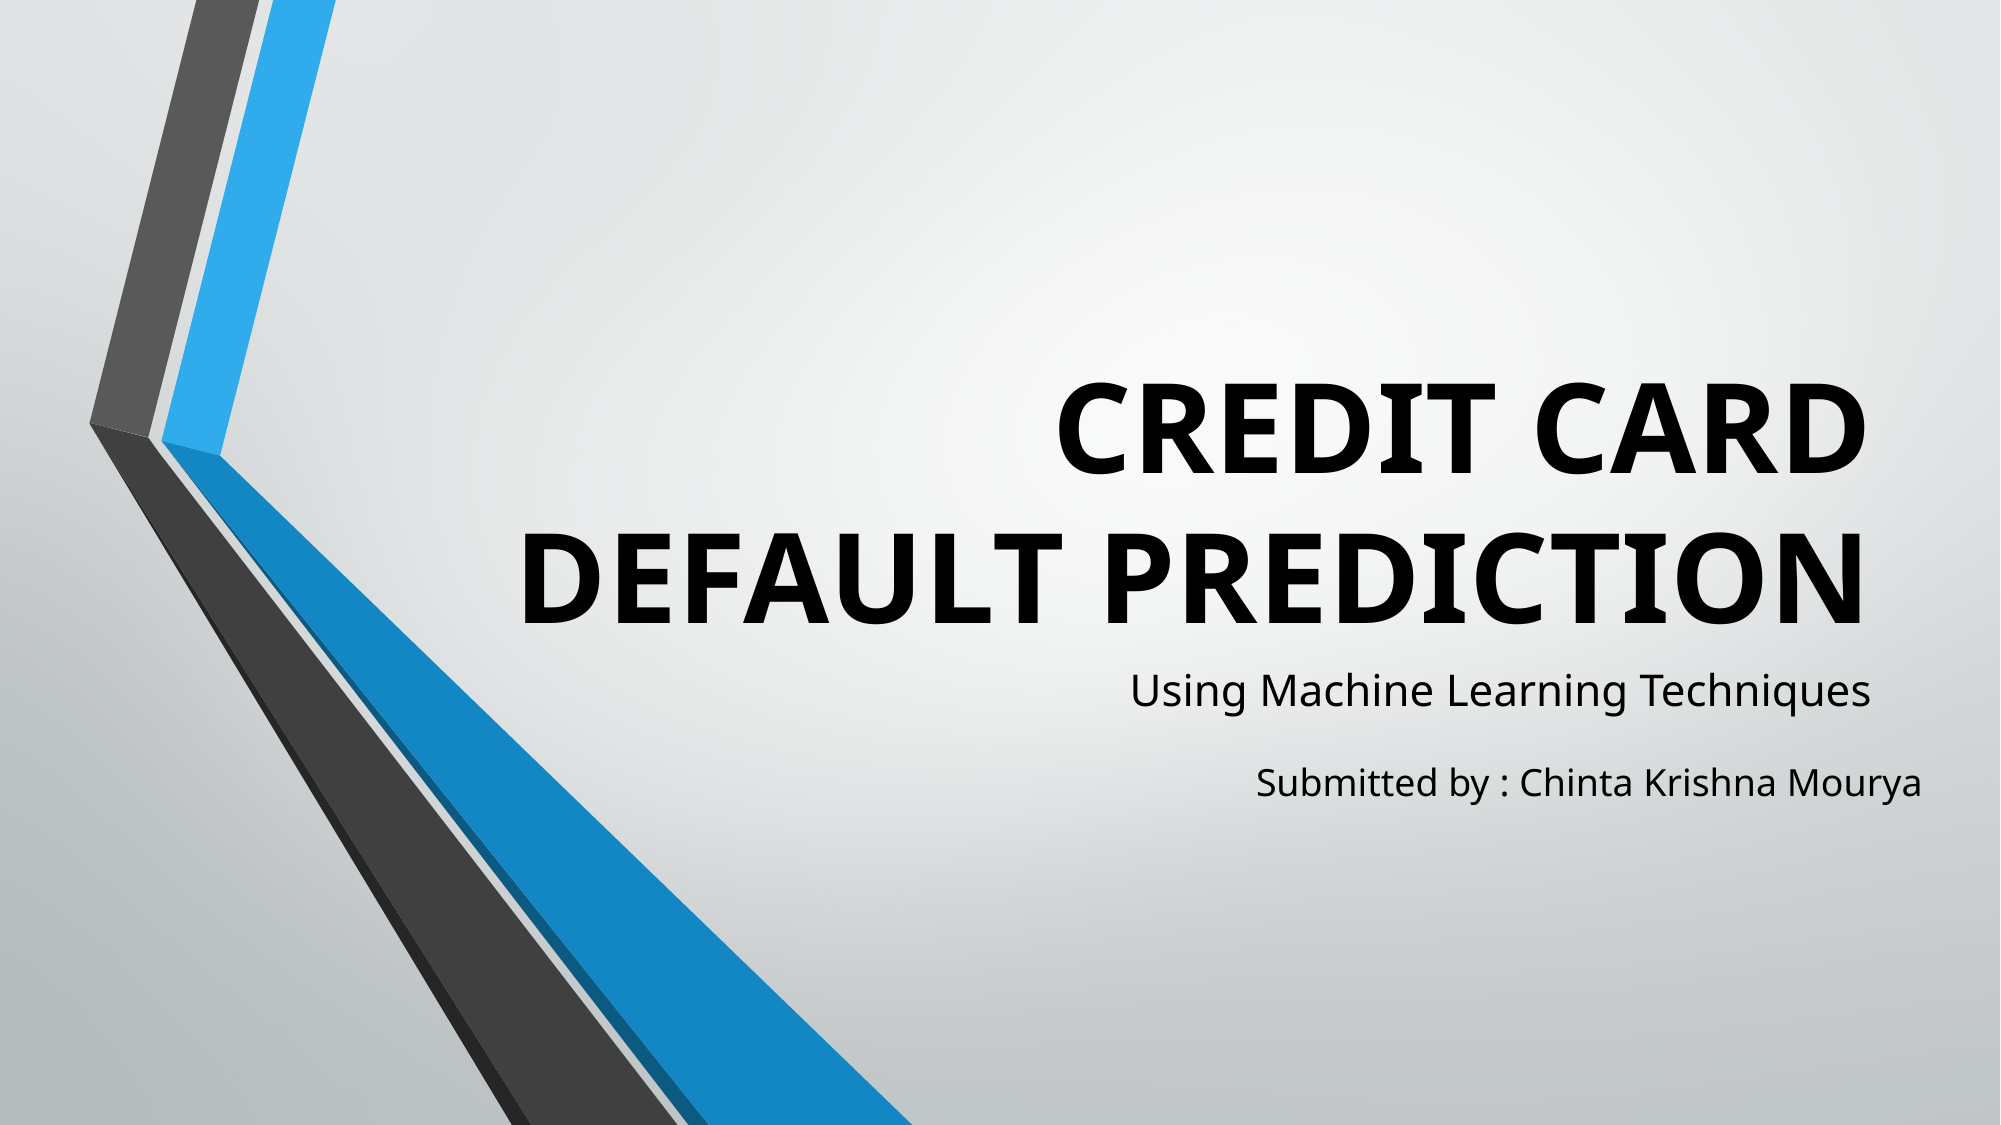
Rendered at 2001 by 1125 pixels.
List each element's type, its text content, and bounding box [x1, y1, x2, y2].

text_box Submitted by : Chinta Krishna Mourya [1241, 751, 1945, 812]
subtitle Using Machine Learning Techniques [740, 655, 1887, 884]
title CREDIT CARD DEFAULT PREDICTION [480, 226, 1887, 656]
